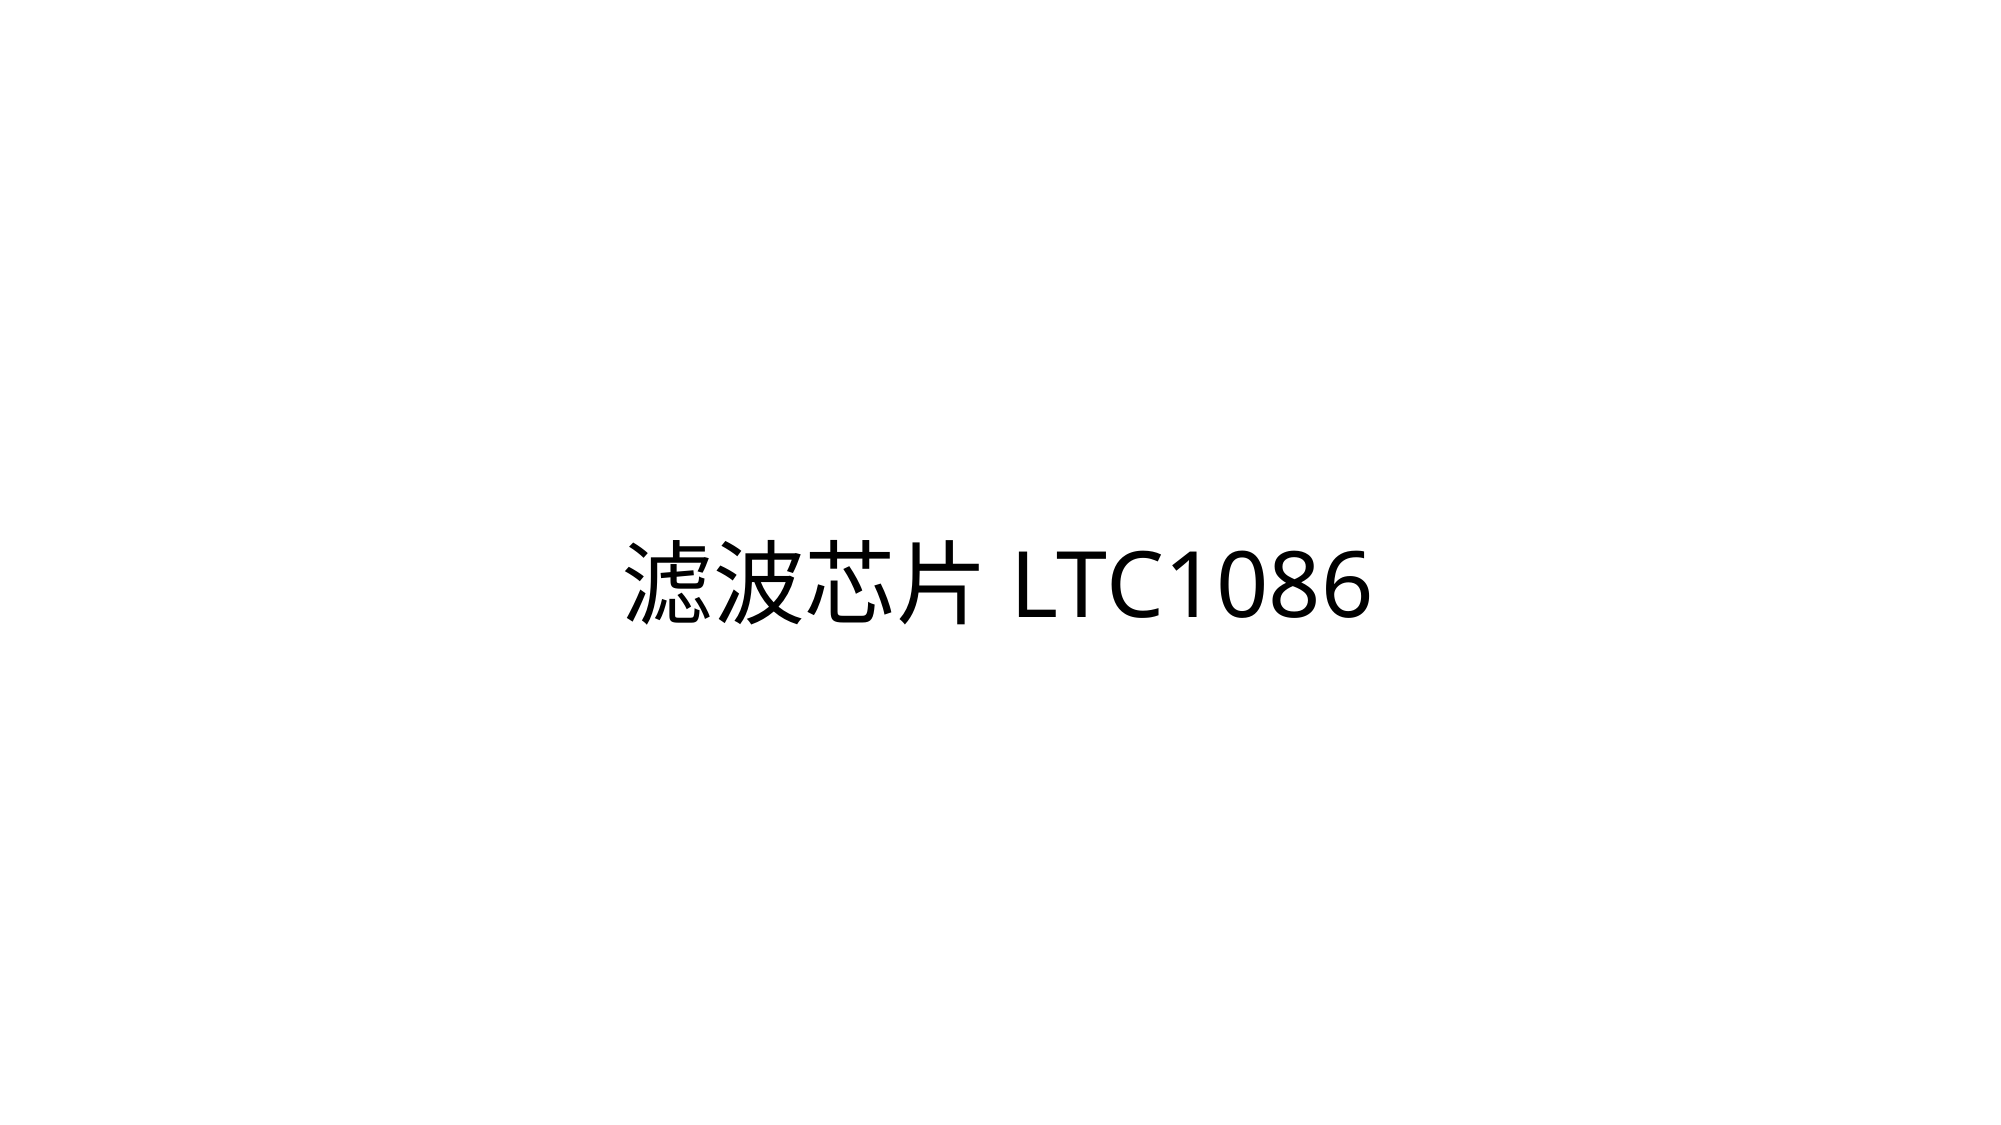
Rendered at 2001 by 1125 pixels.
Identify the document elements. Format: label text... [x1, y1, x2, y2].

title 滤波芯片LTC1086 [135, 478, 1861, 697]
